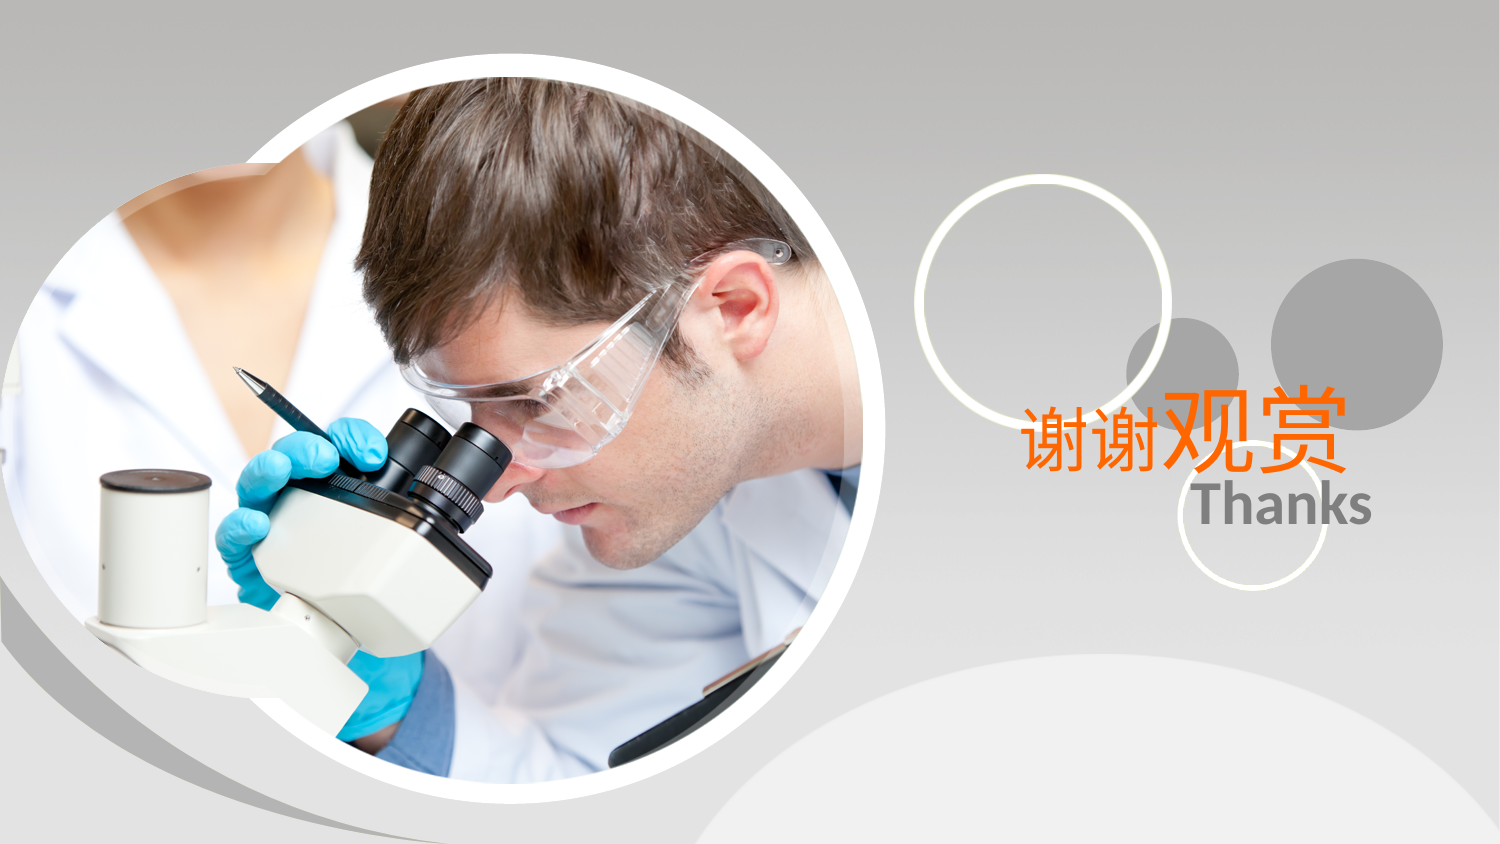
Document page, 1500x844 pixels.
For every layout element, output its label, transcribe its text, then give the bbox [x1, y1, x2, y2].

picture [0, 0, 1500, 844]
text_box Thanks [1175, 454, 1389, 545]
text_box 谢谢观赏 [1004, 363, 1368, 493]
